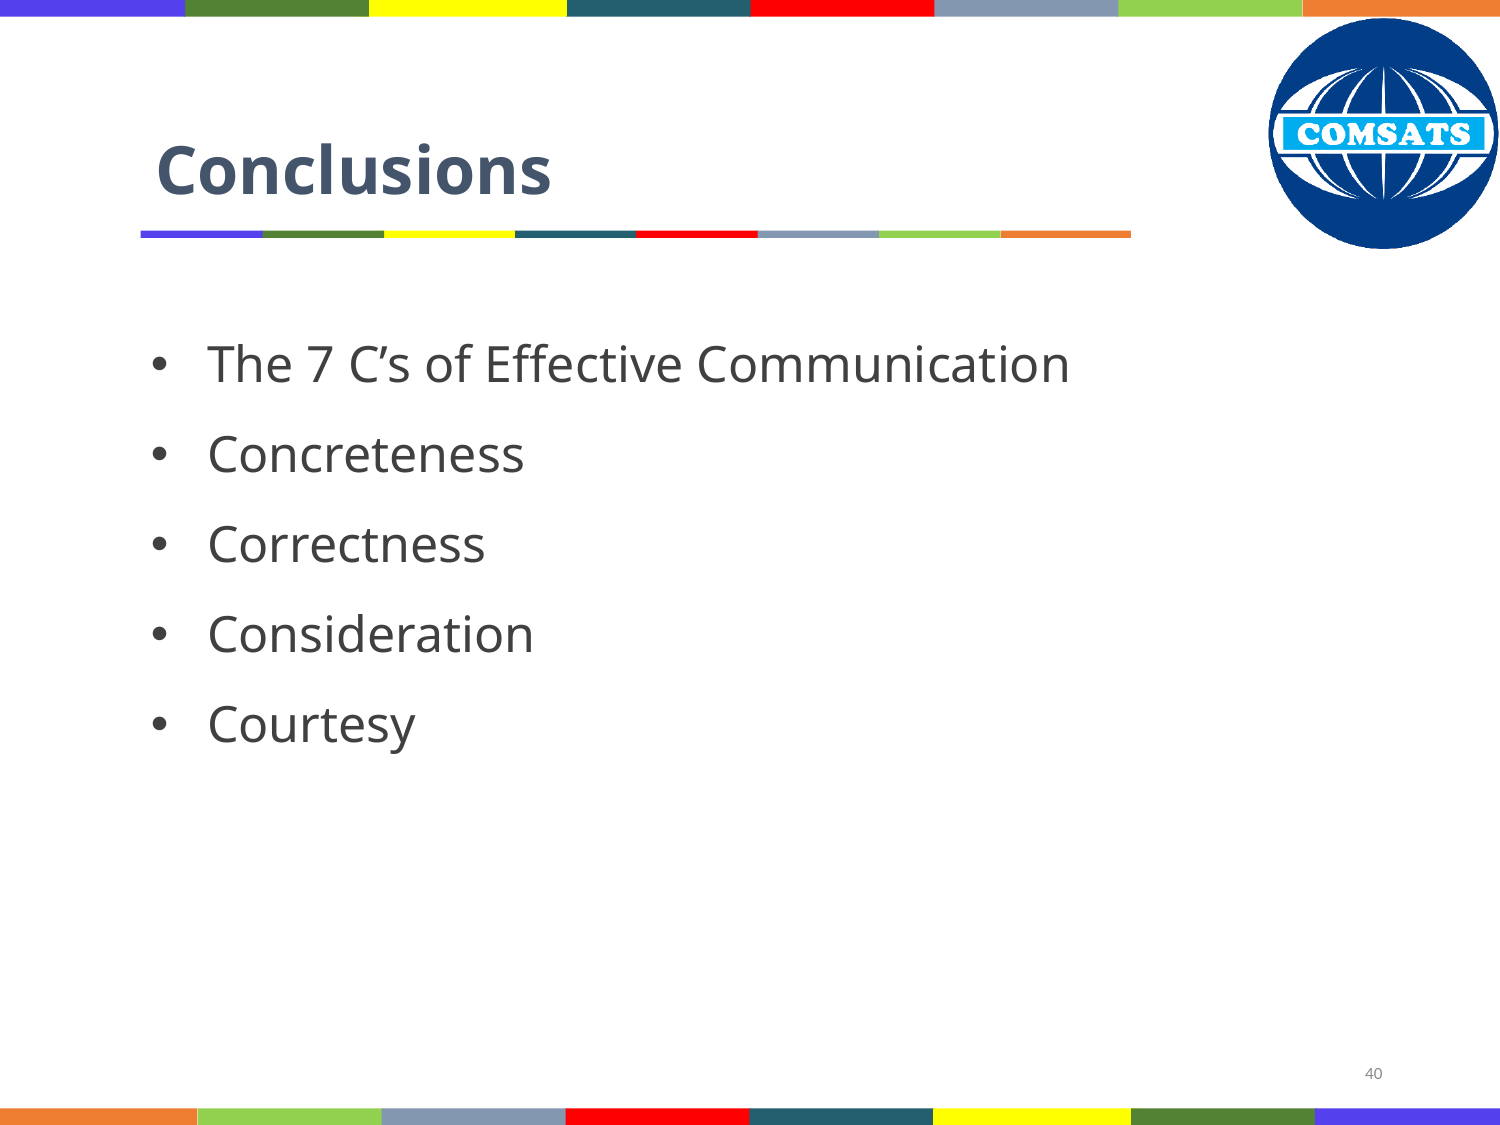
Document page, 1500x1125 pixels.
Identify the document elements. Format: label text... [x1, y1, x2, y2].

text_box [0, 1108, 1500, 1125]
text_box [0, 0, 1500, 17]
text_box Conclusions [140, 120, 929, 216]
text_box The 7 C’s of Effective Communication Concreteness Correctness Consideration Courtesy [136, 295, 1424, 761]
text_box [1224, 49, 1451, 287]
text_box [140, 230, 1131, 239]
picture [1247, 16, 1500, 263]
slide_number 40 [1060, 1042, 1398, 1103]
